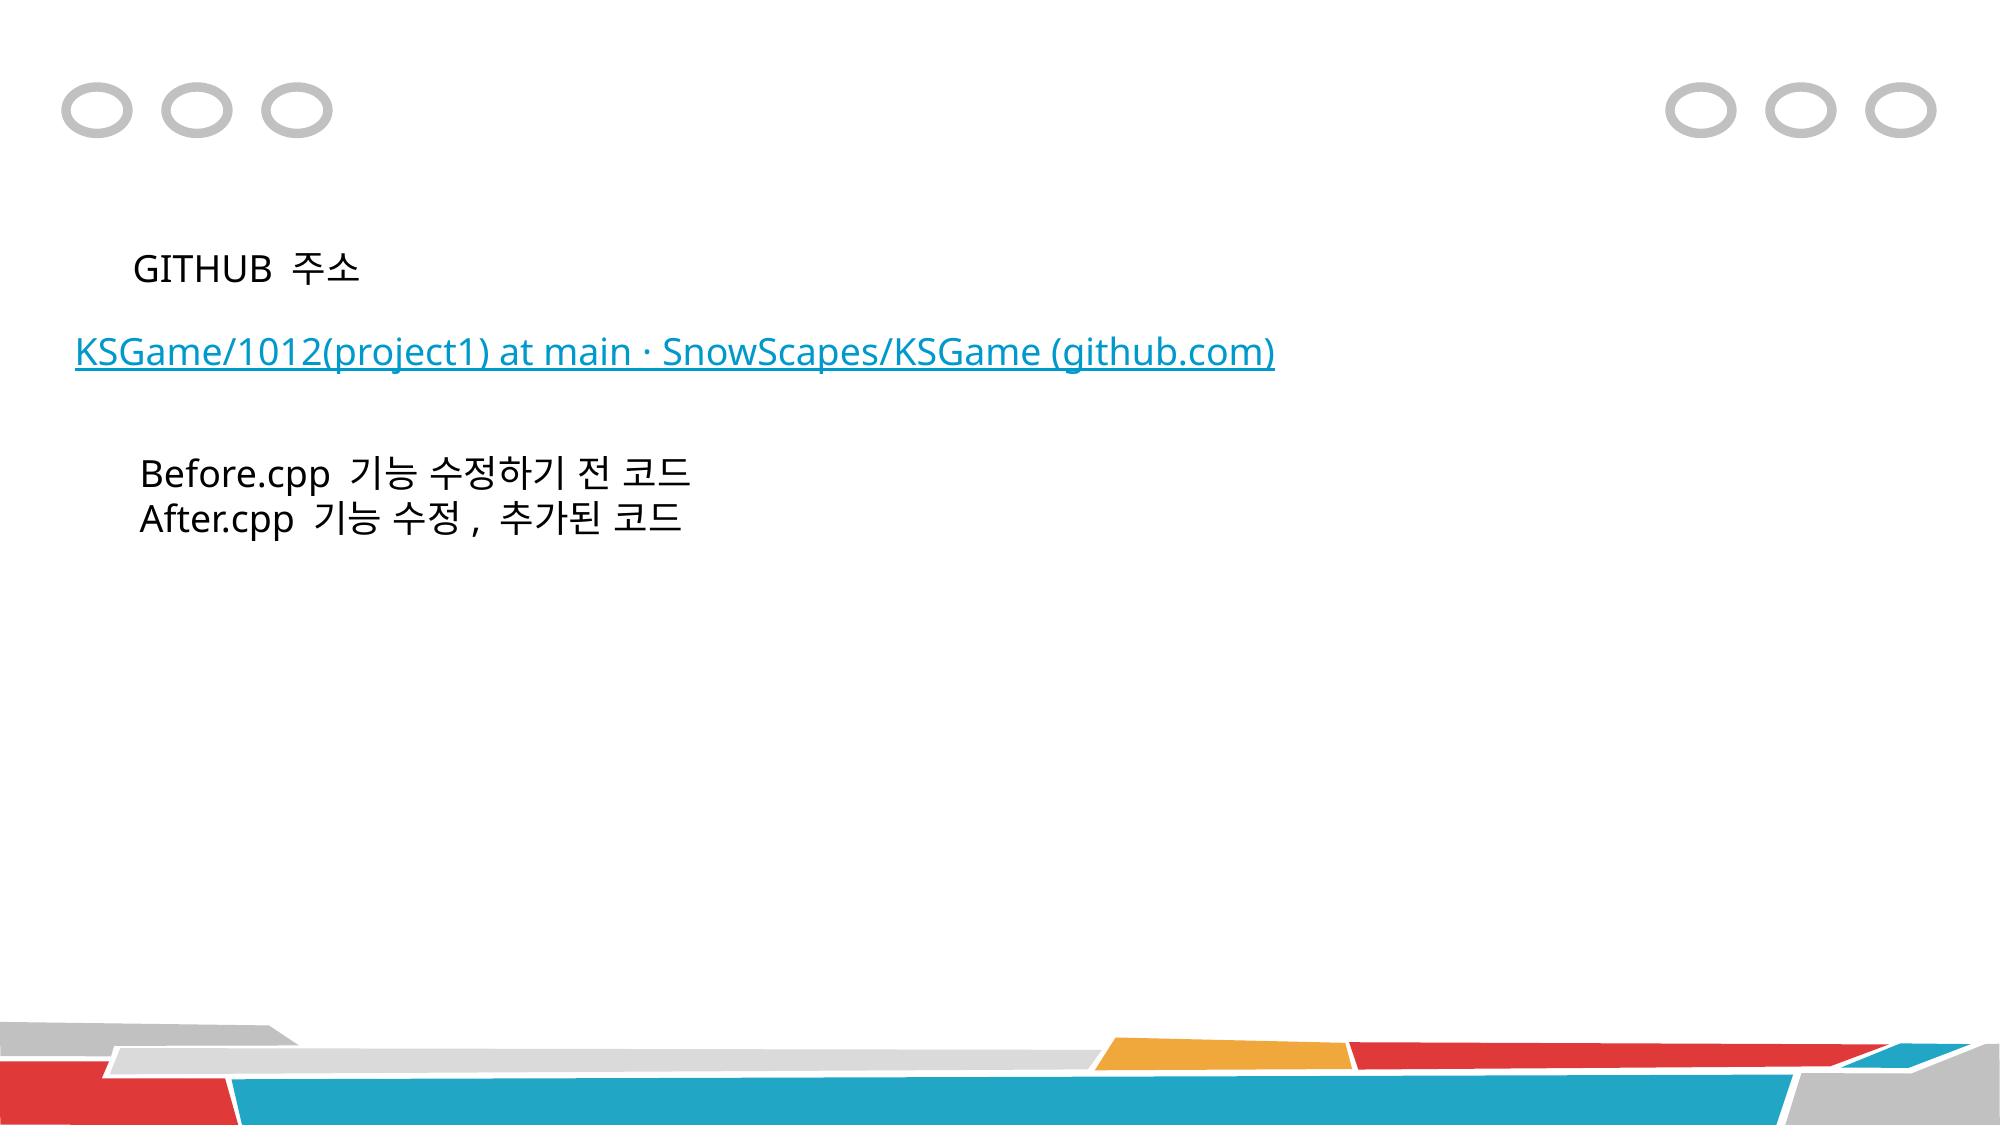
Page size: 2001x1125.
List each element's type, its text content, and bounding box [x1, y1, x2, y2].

text_box Before.cpp 기능 수정하기 전 코드 After.cpp 기능 수정, 추가된 코드 [124, 443, 707, 548]
text_box KSGame/1012(project1) at main · SnowScapes/KSGame (github.com) [59, 320, 1290, 387]
text_box GITHUB 주소 [117, 237, 376, 298]
